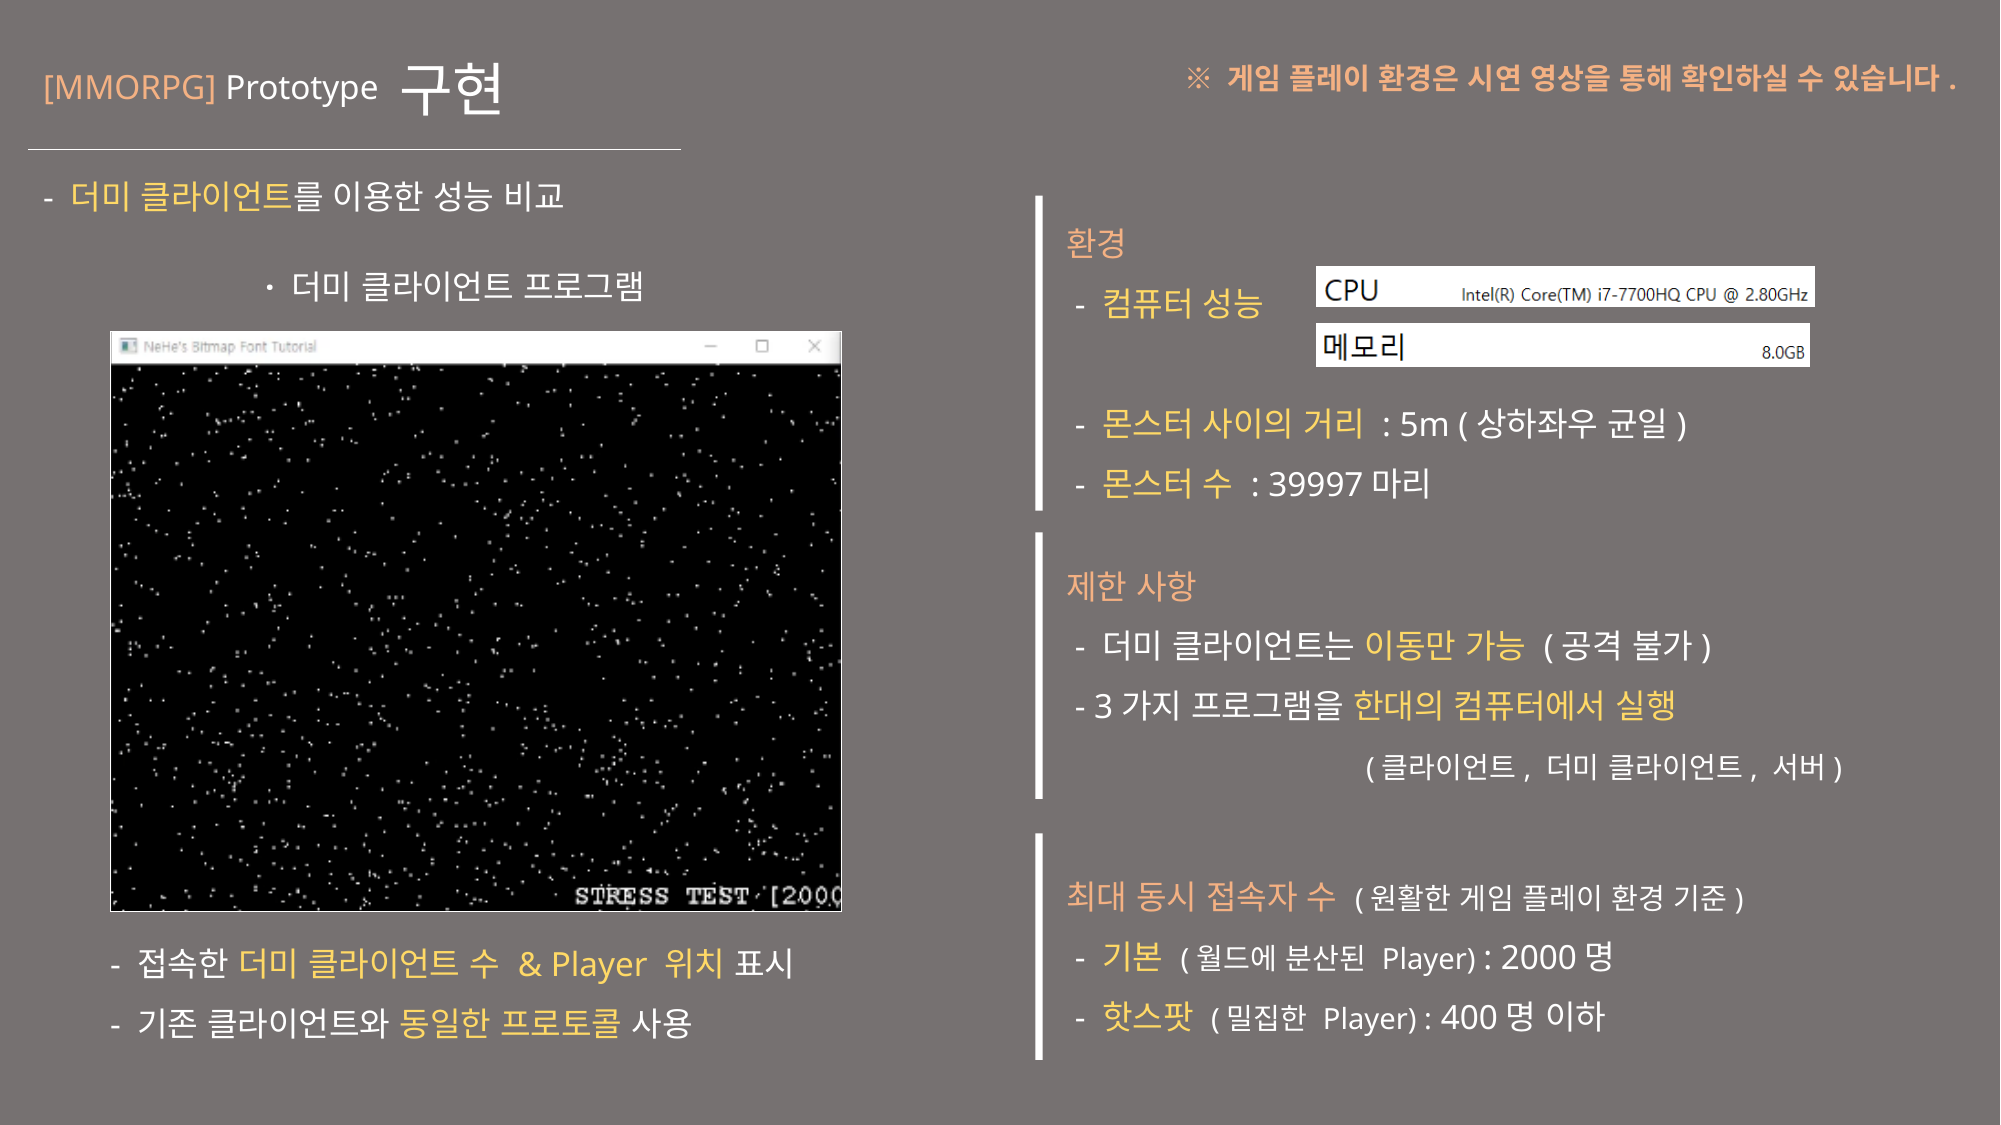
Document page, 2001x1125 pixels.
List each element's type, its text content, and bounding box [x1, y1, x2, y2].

text_box 구현 [384, 150, 654, 159]
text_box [1035, 195, 1890, 511]
text_box - 접속한 더미 클라이언트 수 & Player 위치 표시 - 기존 클라이언트와 동일한 프로토콜 사용 [94, 918, 858, 1048]
text_box - 더미 클라이언트를 이용한 성능 비교 [28, 148, 762, 224]
text_box [MMORPG] Prototype [28, 59, 384, 114]
picture [110, 331, 842, 912]
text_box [1035, 833, 1890, 1060]
text_box · 더미 클라이언트 프로그램 [250, 258, 702, 314]
text_box 구현 [384, 25, 654, 149]
text_box ※ 게임 플레이 환경은 시연 영상을 통해 확인하실 수 있습니다. [1090, 35, 1972, 103]
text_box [1035, 532, 1890, 799]
